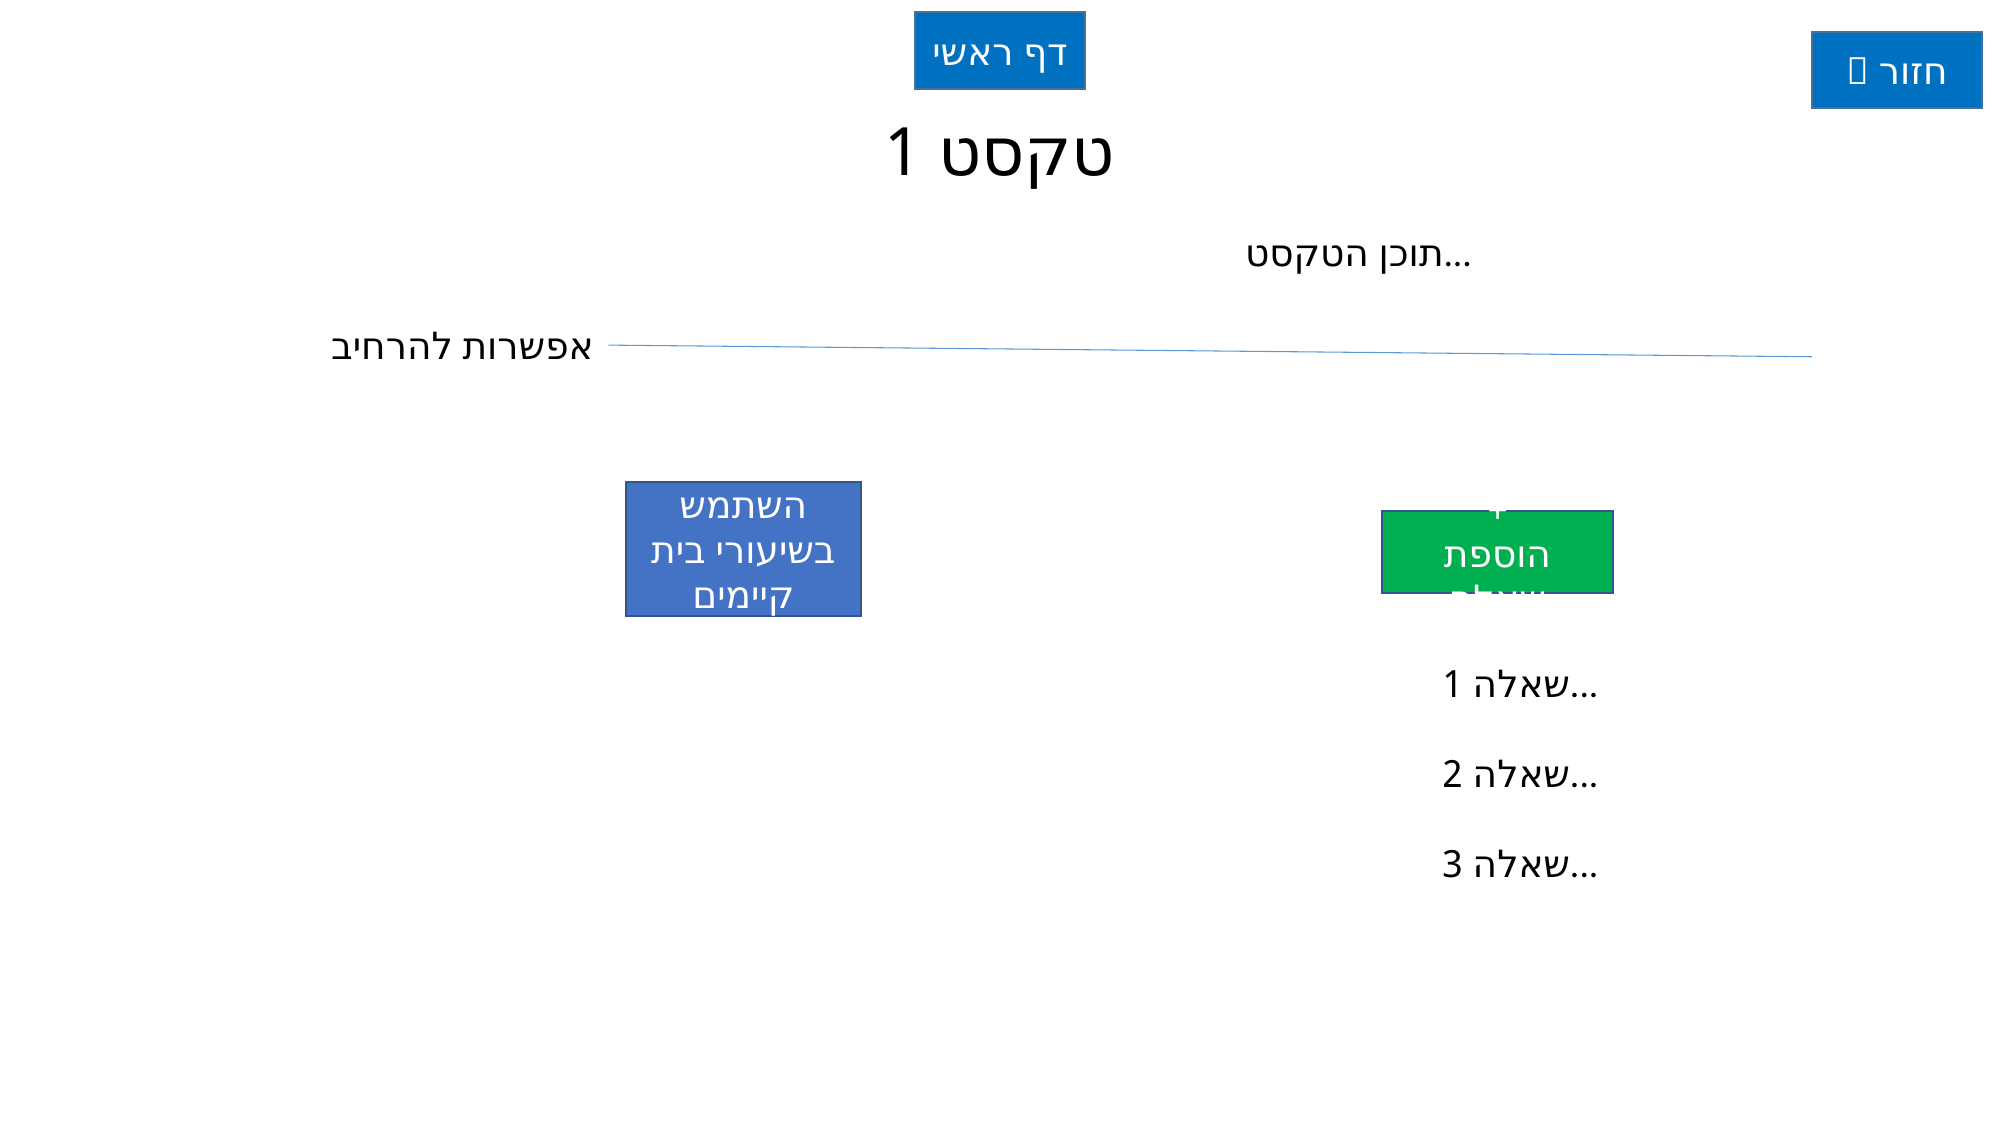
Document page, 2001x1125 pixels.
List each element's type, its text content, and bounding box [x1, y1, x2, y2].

text_box טקסט 1 [782, 101, 1218, 197]
text_box תוכן הטקסט... [626, 221, 1487, 282]
text_box דף ראשי [914, 11, 1086, 90]
text_box אפשרות להרחיב [205, 314, 609, 375]
text_box השתמש בשיעורי בית קיימים [625, 481, 862, 617]
text_box + הוספת שאלה [1381, 510, 1614, 594]
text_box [608, 345, 1812, 357]
text_box שאלה 1... שאלה 2... שאלה 3... [1007, 652, 1614, 893]
text_box  חזור [1811, 31, 1983, 109]
